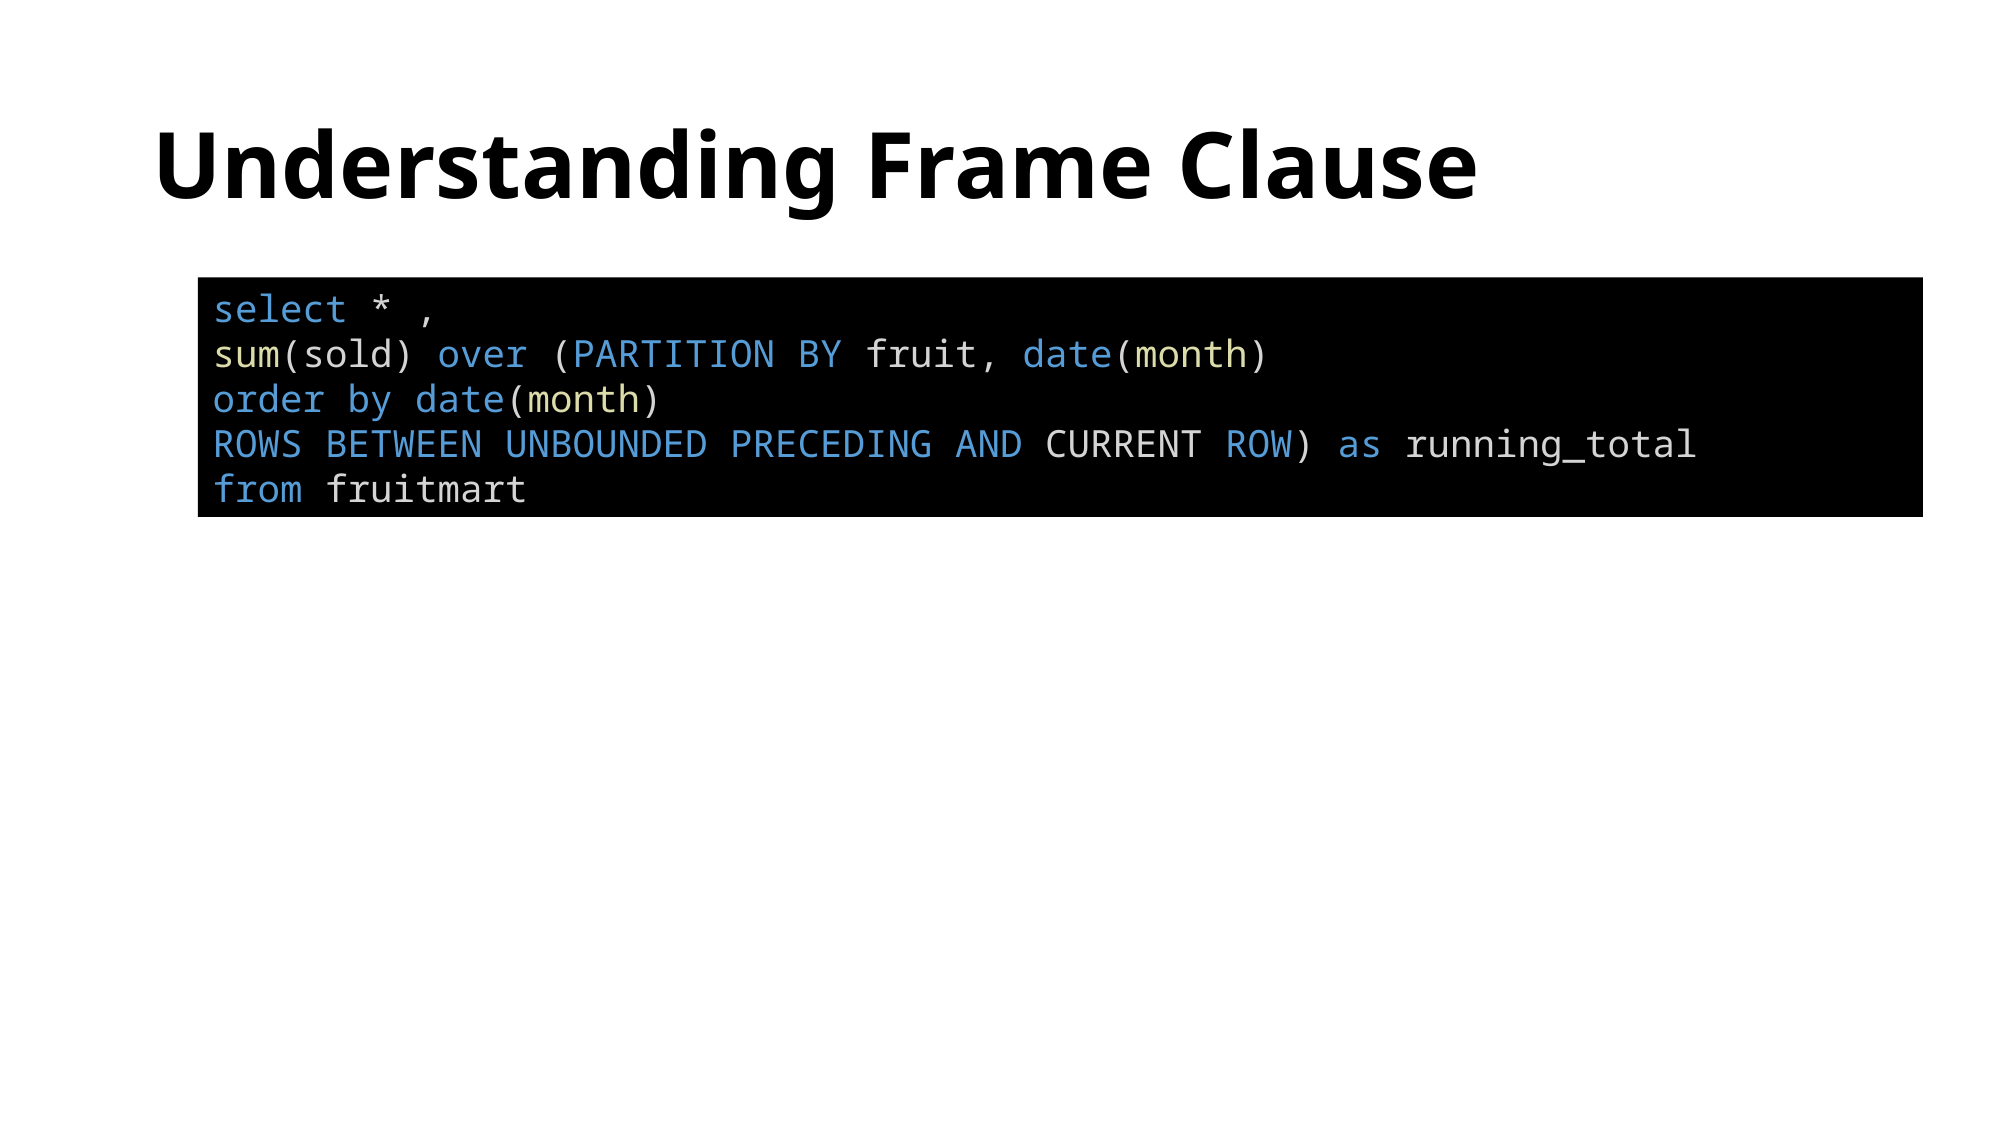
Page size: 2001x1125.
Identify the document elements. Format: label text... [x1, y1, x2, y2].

title Understanding Frame Clause [137, 59, 1863, 278]
text_box select * , sum(sold) over (PARTITION BY fruit, date(month) order by date(month) ROWS BETWEEN UNBOUNDED PRECEDING AND CURRENT ROW) as running_total from fruitmart [197, 277, 1923, 517]
